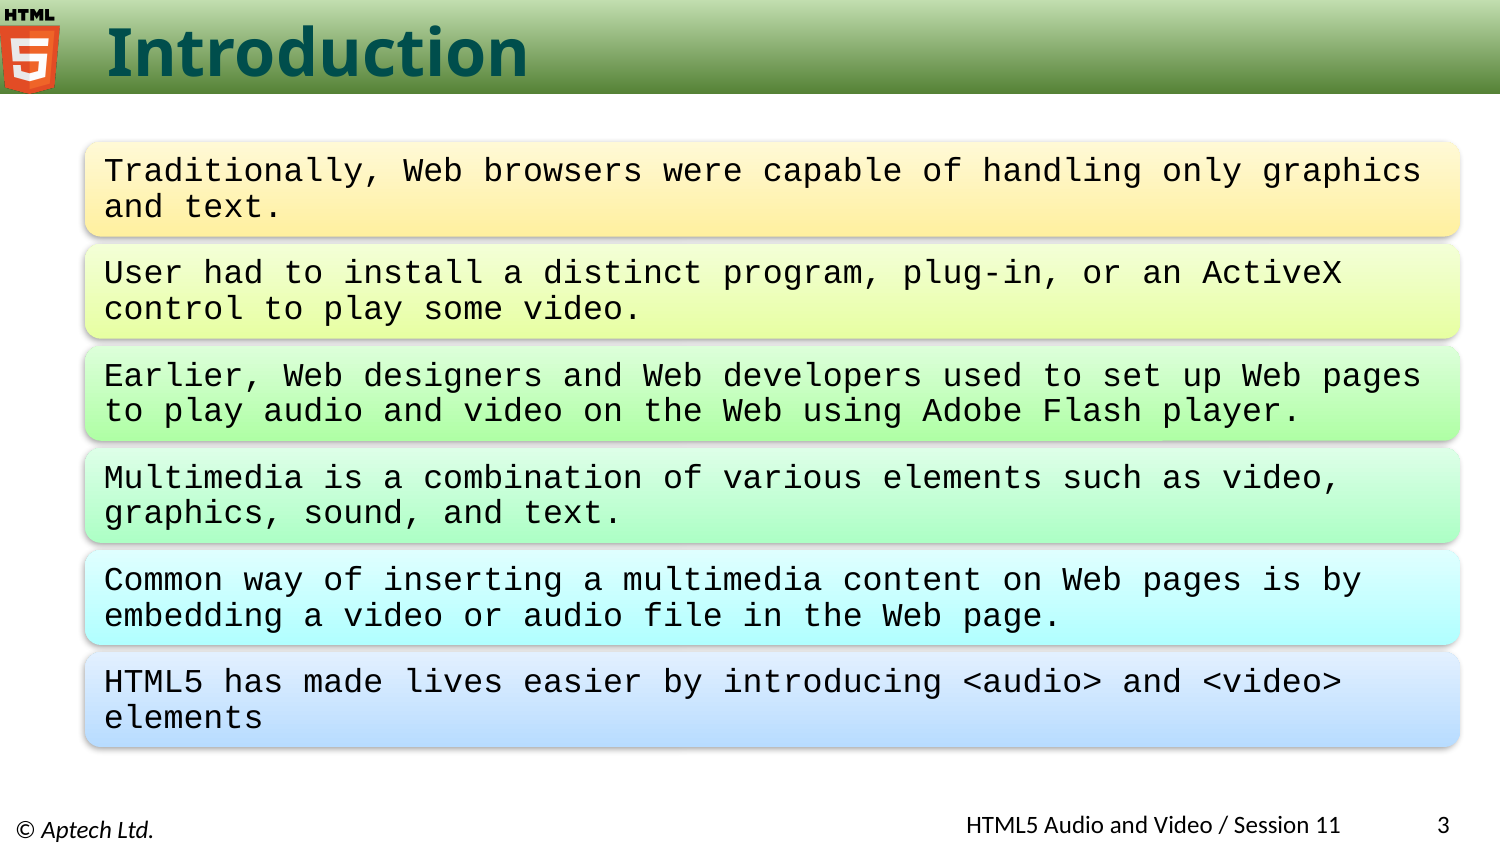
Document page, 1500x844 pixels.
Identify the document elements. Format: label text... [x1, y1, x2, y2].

footer HTML5 Audio and Video / Session 11 [375, 813, 1363, 835]
slide_number ‹#› [1363, 813, 1465, 835]
title Introduction [75, 24, 1475, 75]
picture [0, 9, 72, 94]
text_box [84, 141, 1461, 748]
